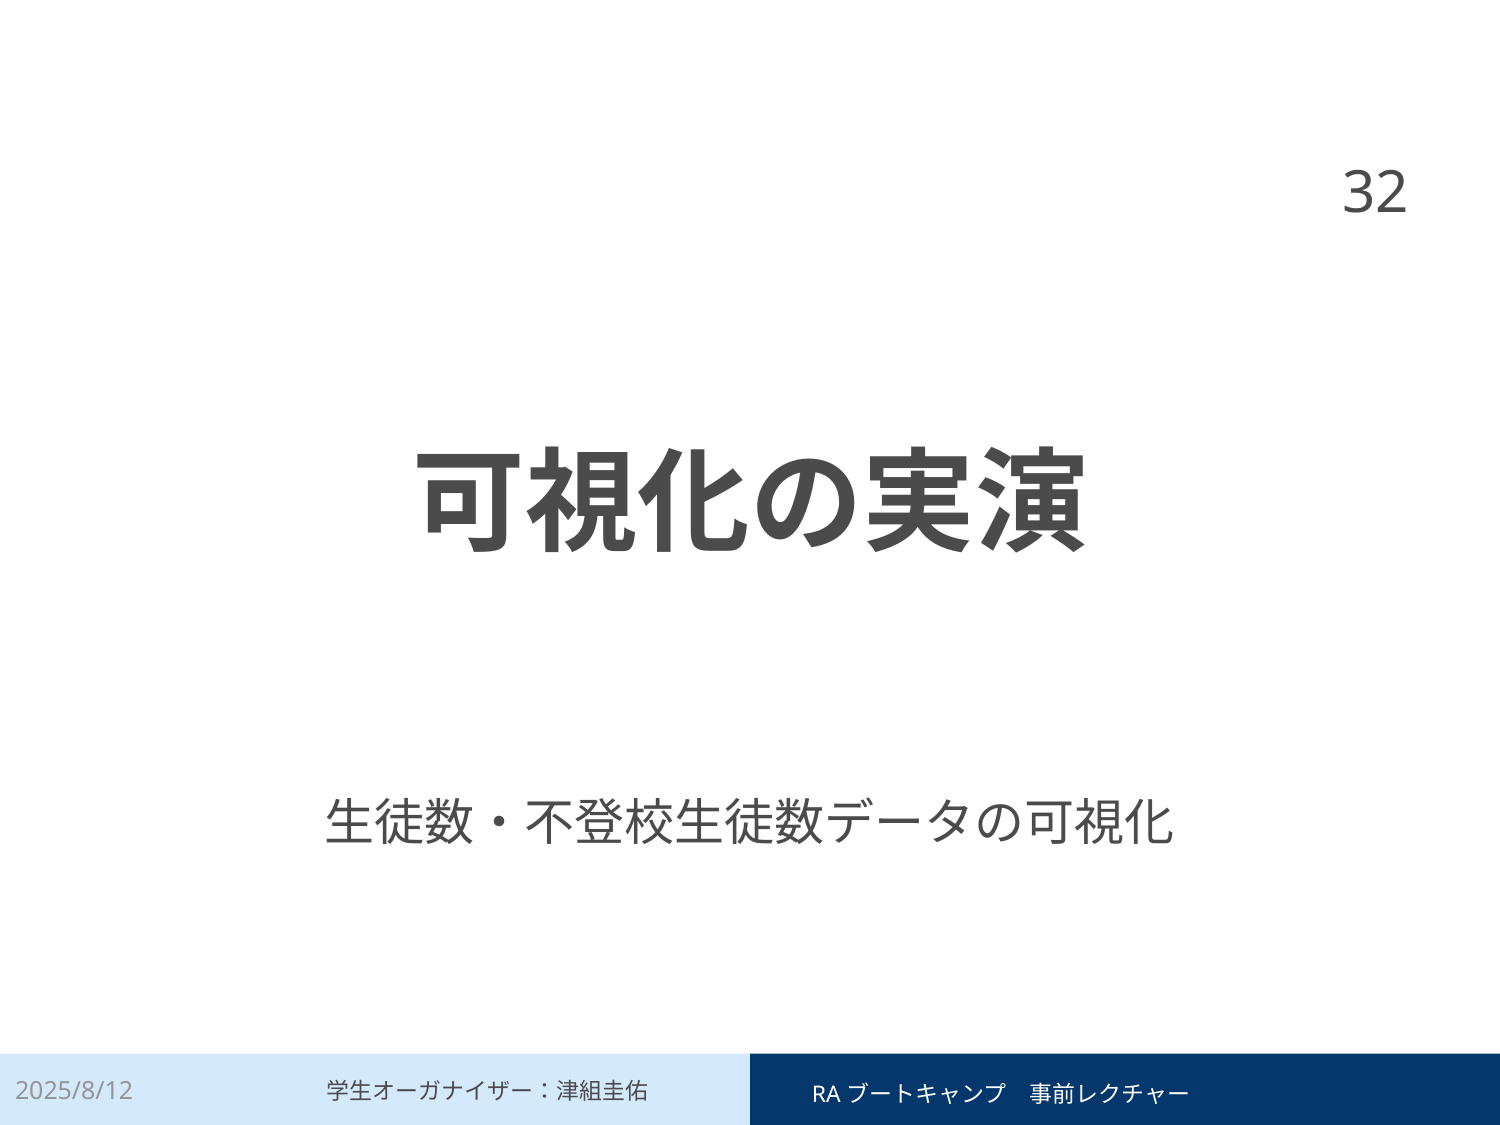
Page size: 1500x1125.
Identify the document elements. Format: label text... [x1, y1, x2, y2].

title 可視化の実演 [0, 400, 1500, 575]
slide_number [0, 1053, 263, 1125]
list 生徒数・不登校生徒数データの可視化 [102, 752, 1397, 999]
text_box RAブートキャンプ 事前レクチャー [768, 1071, 1466, 1114]
slide_number 32 [1095, 98, 1424, 290]
